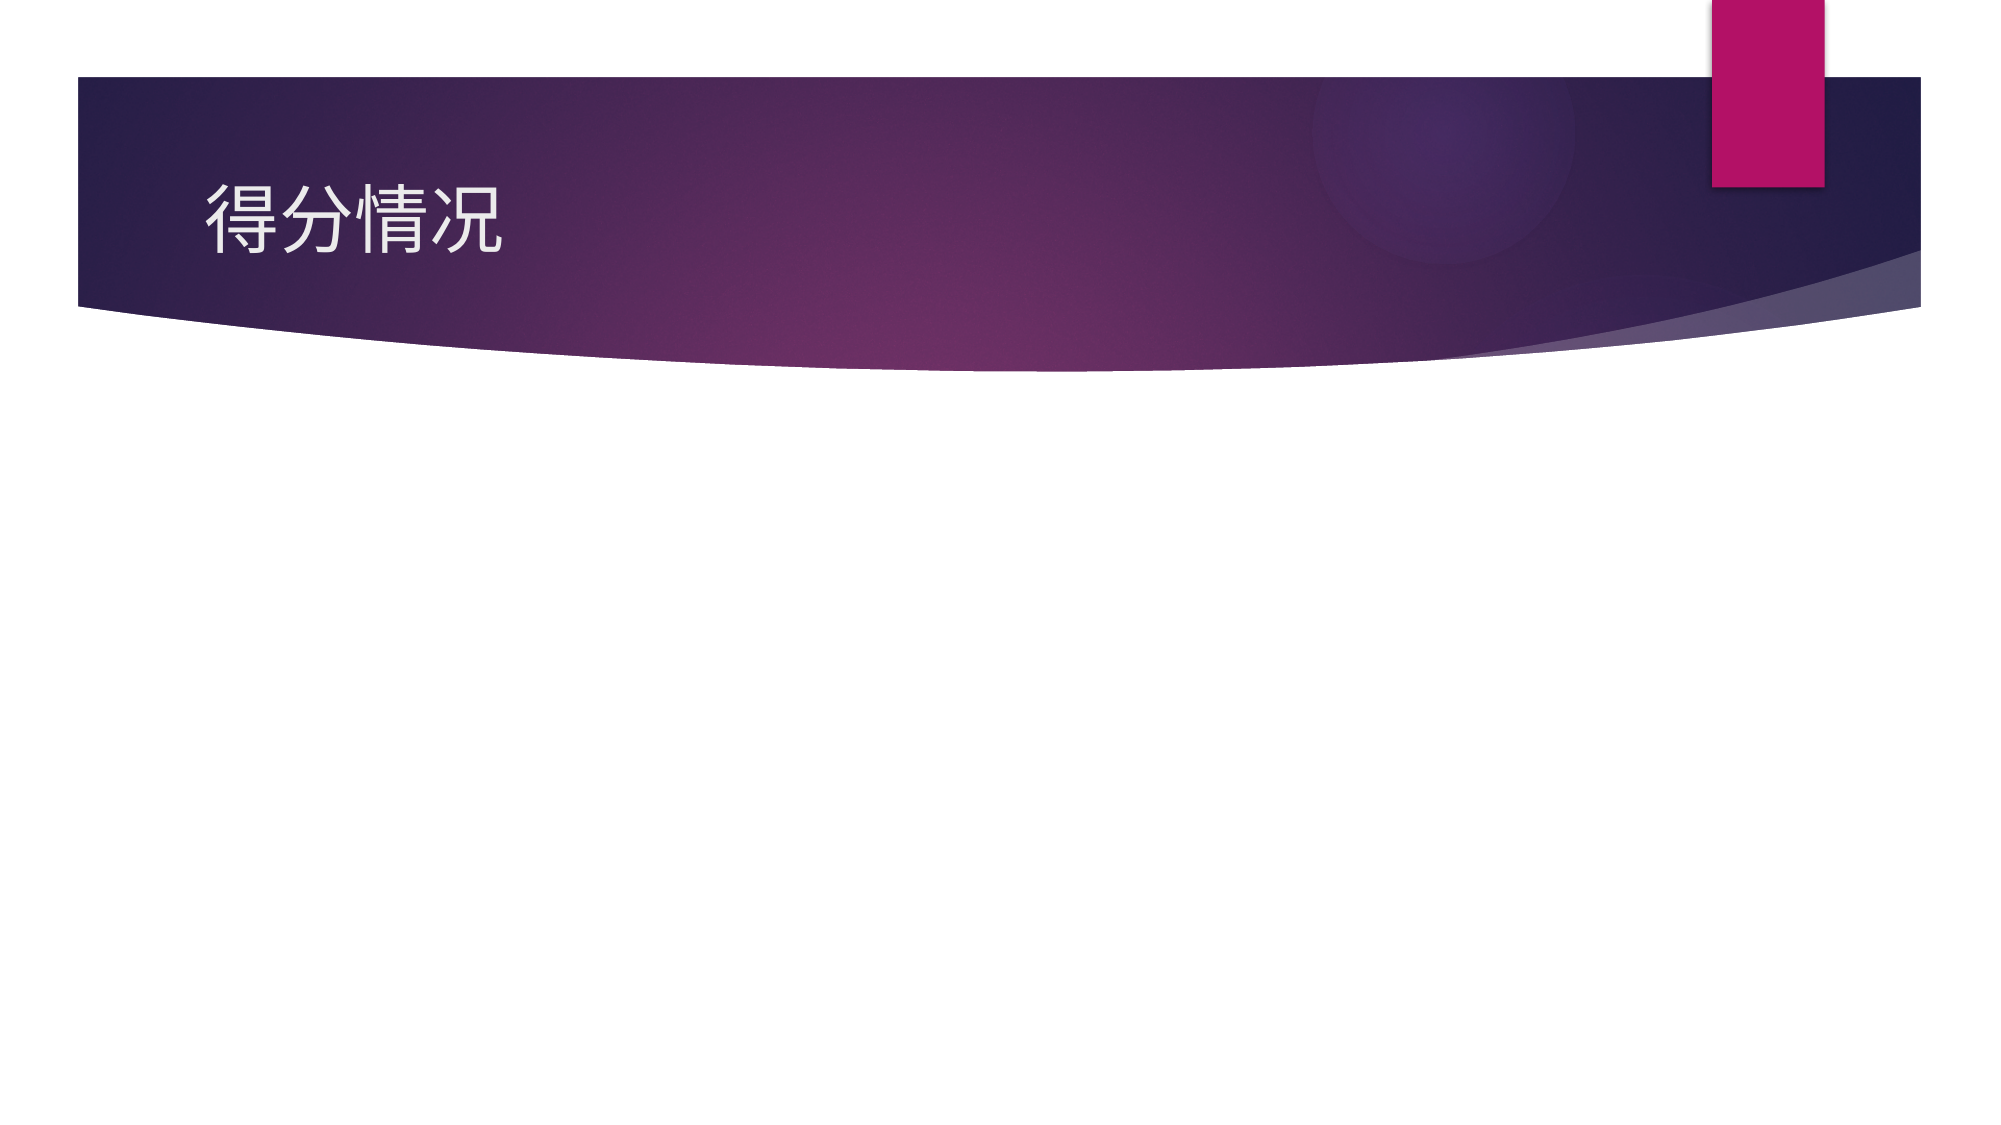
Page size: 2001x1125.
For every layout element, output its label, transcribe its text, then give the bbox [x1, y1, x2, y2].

title 得分情况 [189, 159, 1627, 276]
